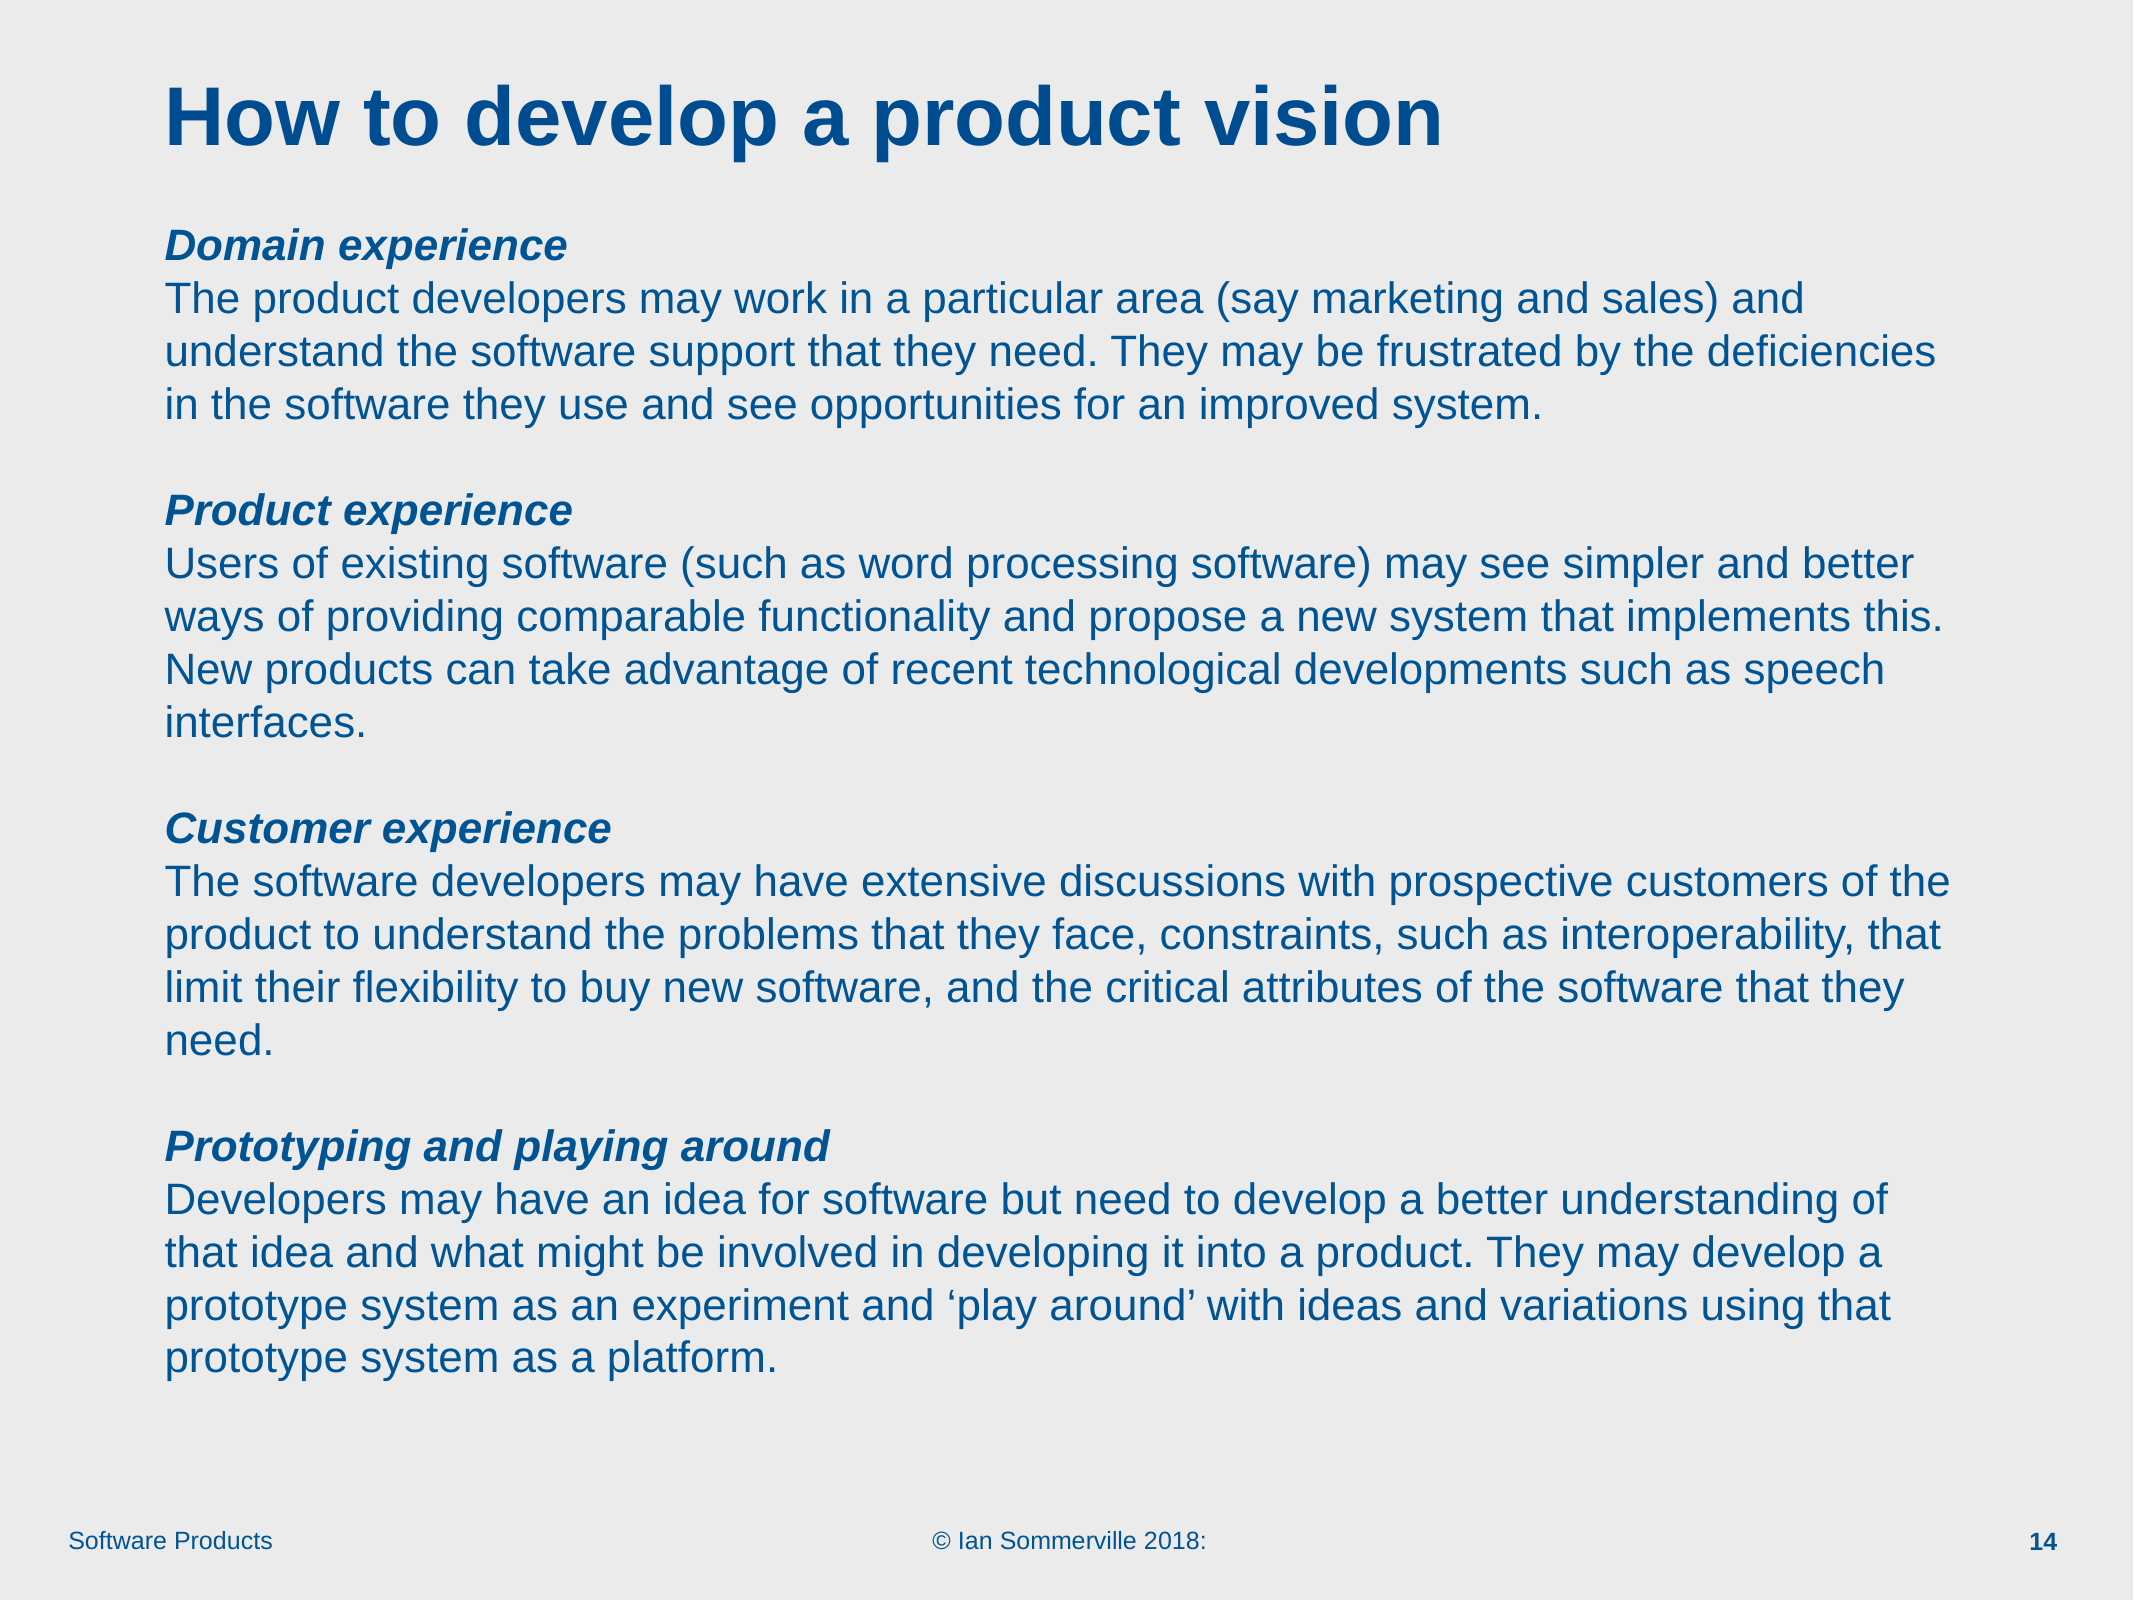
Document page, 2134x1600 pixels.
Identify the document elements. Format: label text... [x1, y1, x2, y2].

list Domain experience The product developers may work in a particular area (say marketing and sales) and understand the software support that they need. They may be frustrated by the deficiencies in the software they use and see opportunities for an improved system. Product experience Users of existing software (such as word processing software) may see simpler and better ways of providing comparable functionality and propose a new system that implements this. New products can take advantage of recent technological developments such as speech interfaces. Customer experience The software developers may have extensive discussions with prospective customers of the product to understand the problems that they face, constraints, such as interoperability, that limit their flexibility to buy new software, and the critical attributes of the software that they need. Prototyping and playing around Developers may have an idea for software but need to develop a better understanding of that idea and what might be involved in developing it into a product. They may develop a prototype system as an experiment and ‘play around’ with ideas and variations using that prototype system as a platform. [155, 207, 1978, 1393]
slide_number 14 [2018, 1516, 2067, 1563]
title How to develop a product vision [155, 55, 1978, 169]
